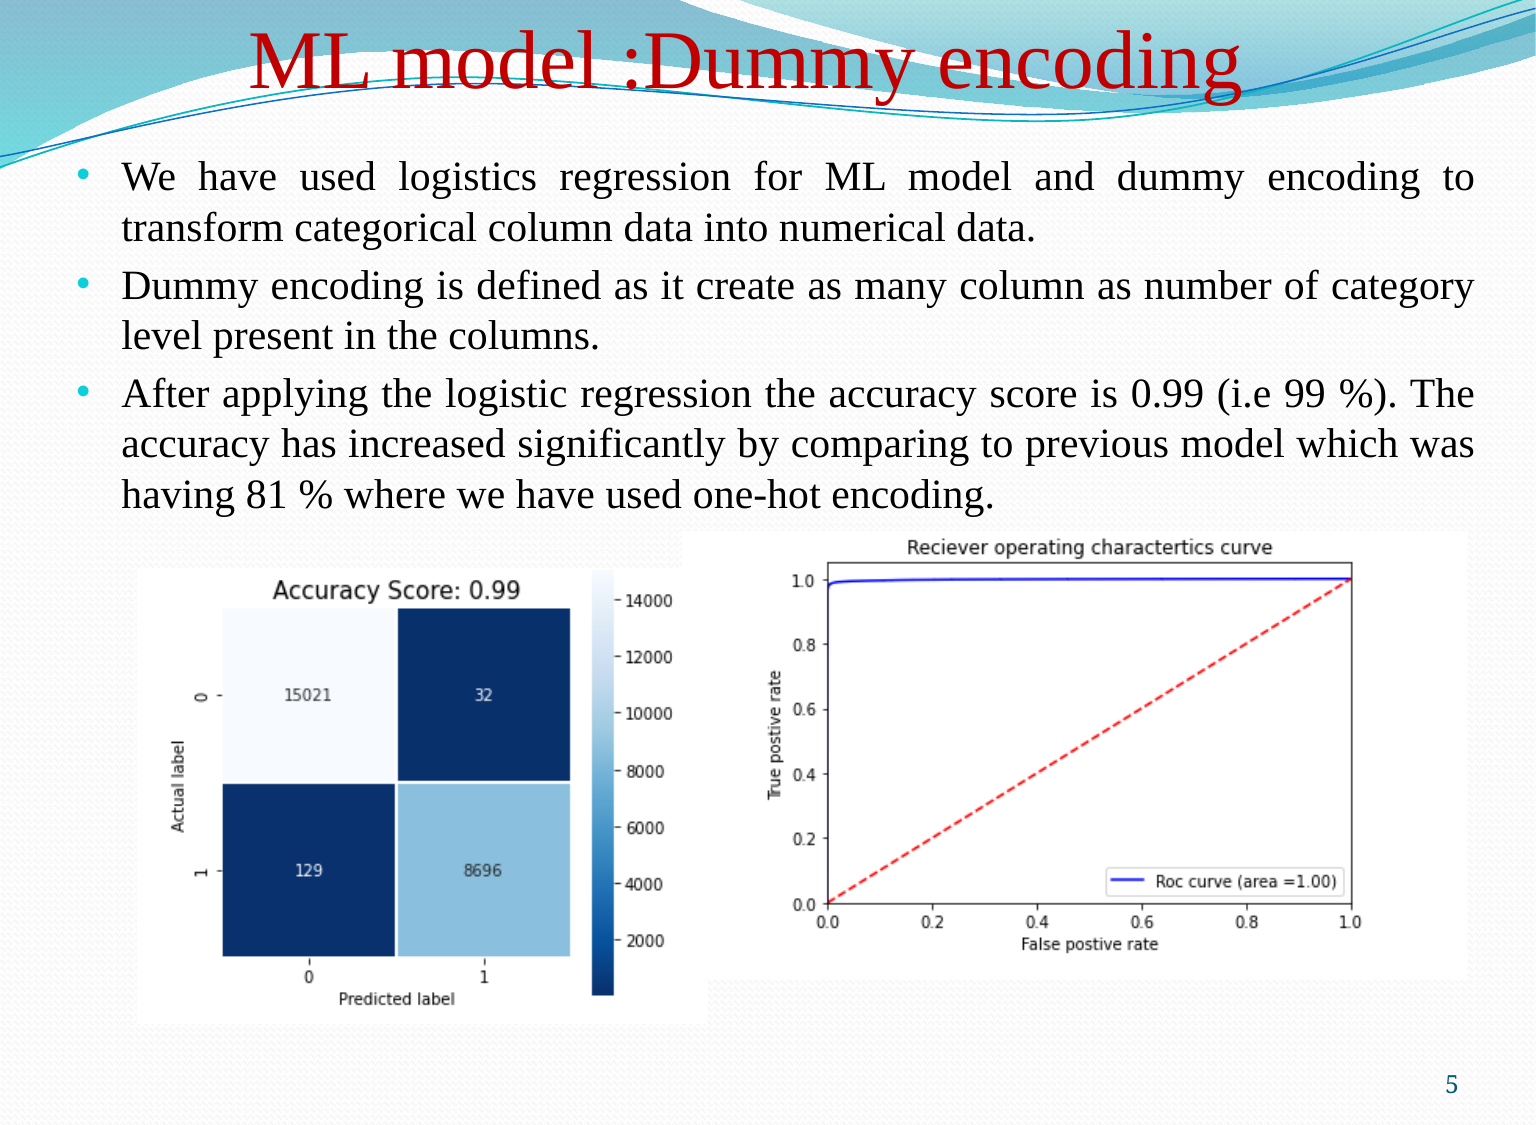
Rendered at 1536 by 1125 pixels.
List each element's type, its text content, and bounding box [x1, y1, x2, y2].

picture [137, 530, 1467, 1024]
slide_number 5 [1330, 1078, 1459, 1103]
title ML model :Dummy encoding [27, 0, 1465, 106]
list We have used logistics regression for ML model and dummy encoding to transform categorical column data into numerical data. Dummy encoding is defined as it create as many column as number of category level present in the columns. After applying the logistic regression the accuracy score is 0.99 (i.e 99 %). The accuracy has increased significantly by comparing to previous model which was having 81 % where we have used one-hot encoding. [61, 141, 1492, 1078]
